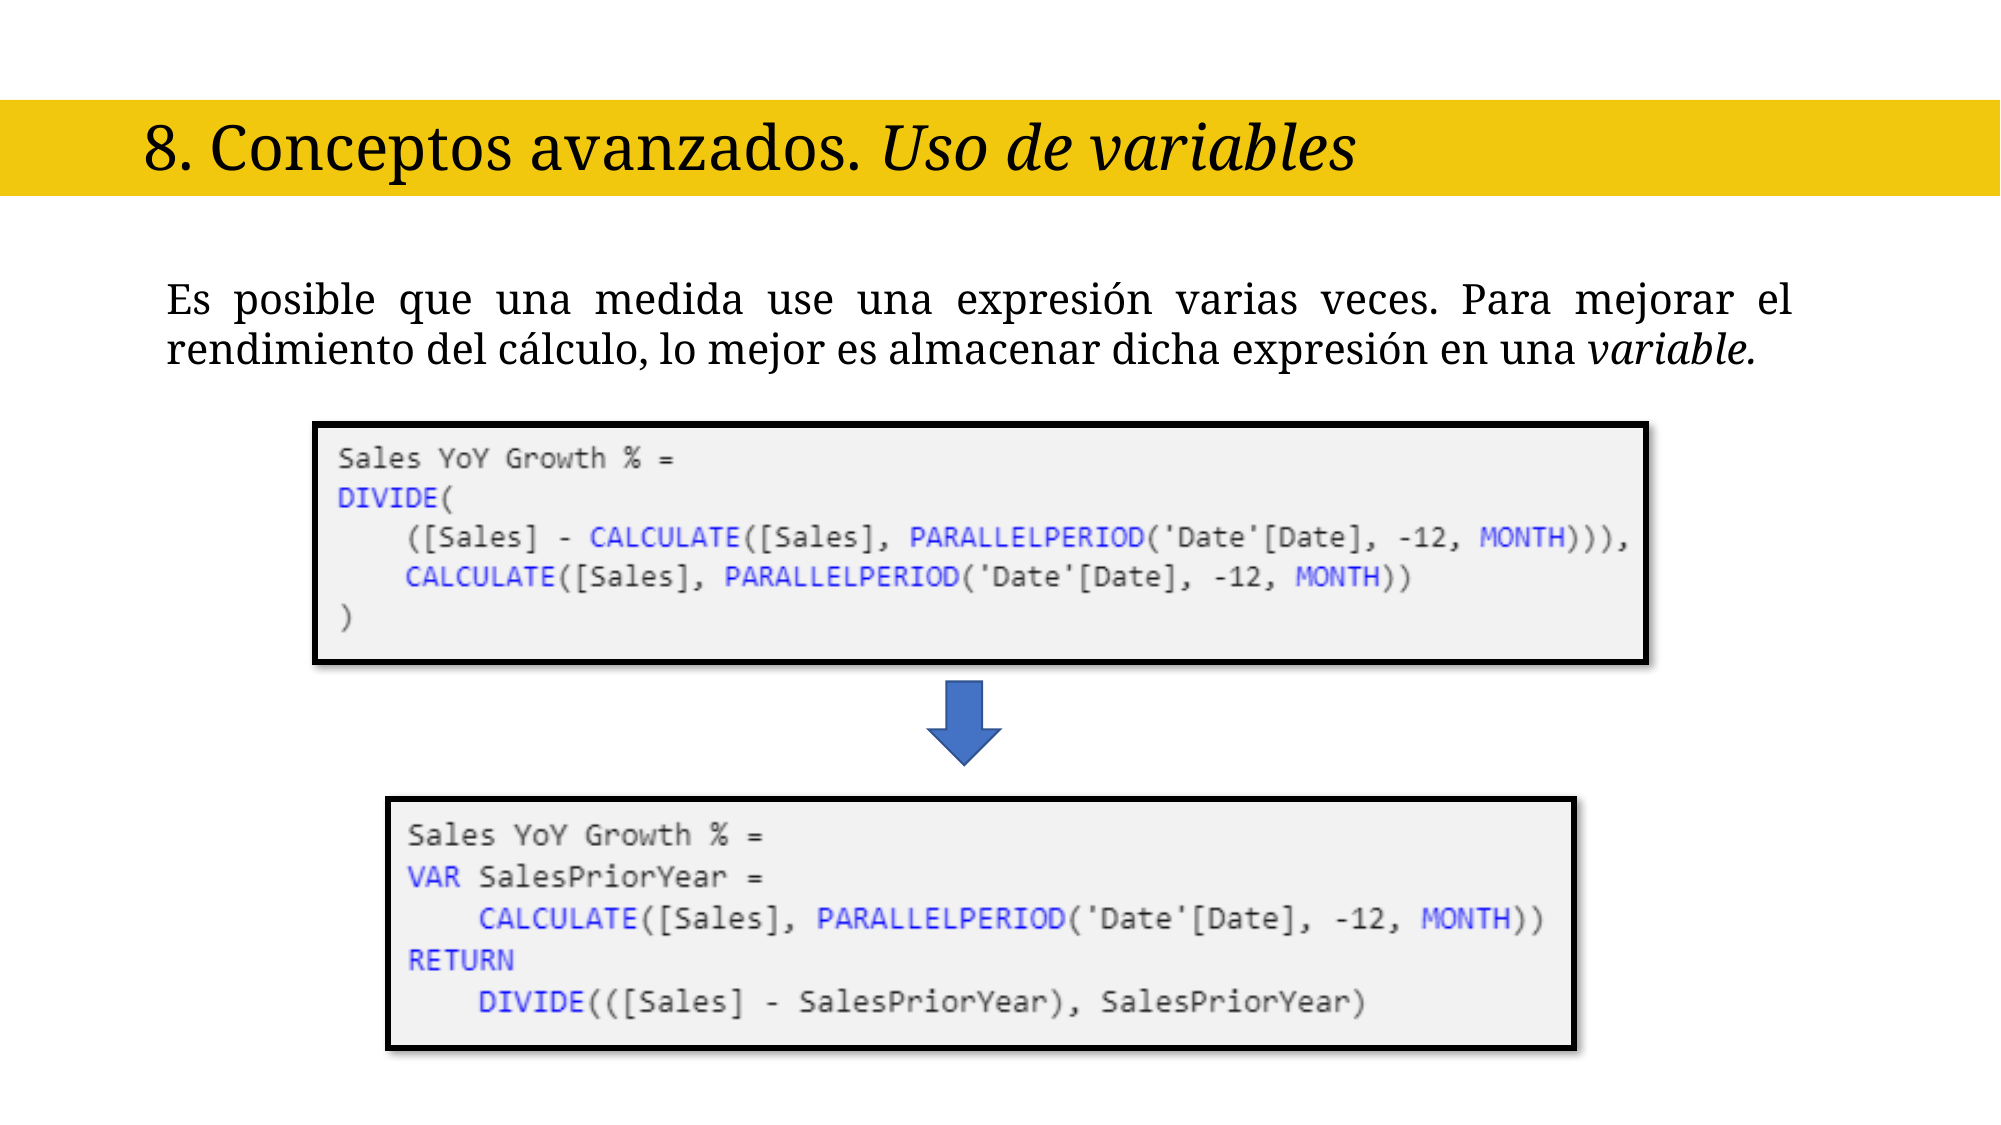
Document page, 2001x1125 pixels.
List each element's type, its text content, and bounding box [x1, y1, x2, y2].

picture [391, 801, 1572, 1045]
text_box Es posible que una medida use una expresión varias veces. Para mejorar el rendimiento del cálculo, lo mejor es almacenar dicha expresión en una variable. [151, 264, 1808, 380]
text_box [928, 681, 1000, 766]
text_box [0, 99, 2000, 196]
text_box 8. Conceptos avanzados. Uso de variables [128, 99, 1433, 190]
picture [317, 427, 1643, 660]
